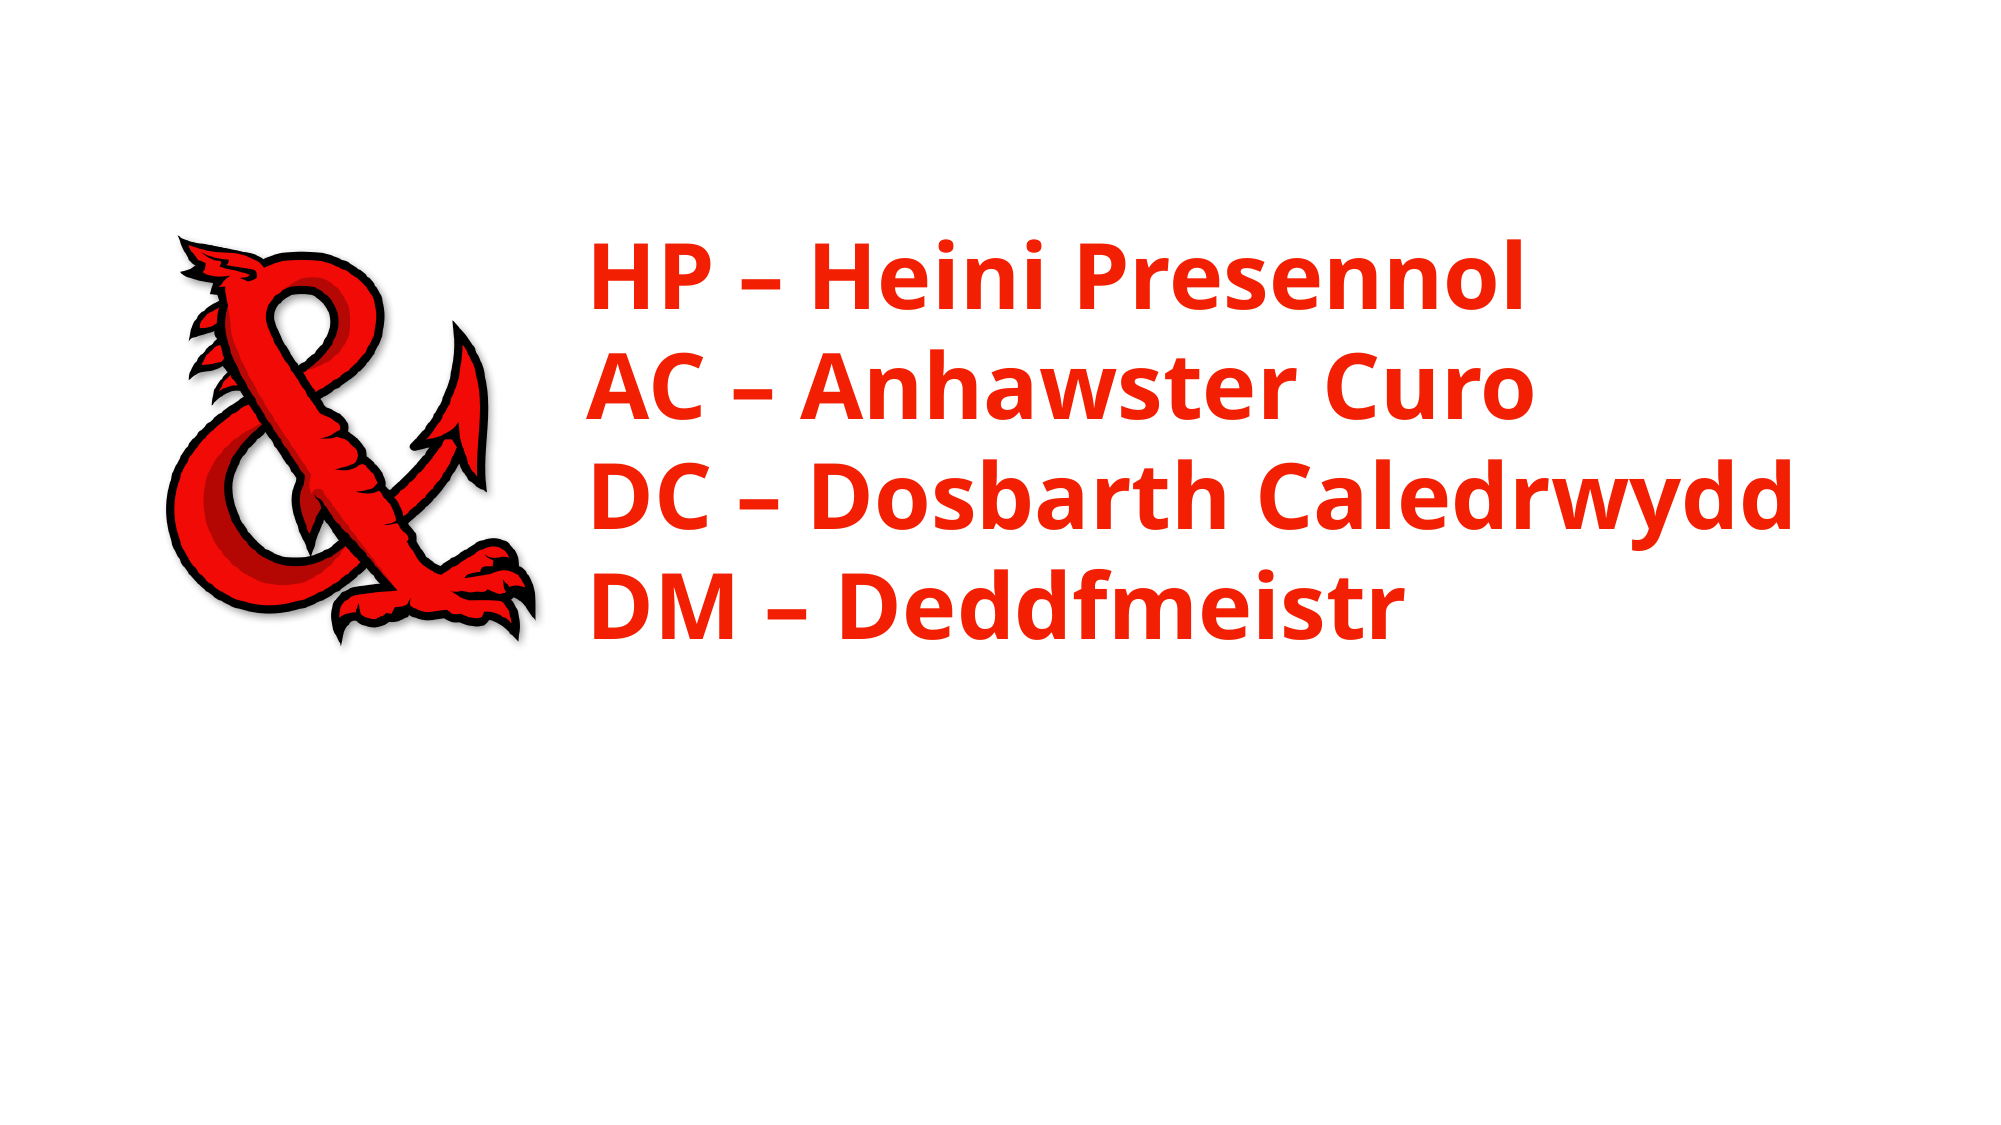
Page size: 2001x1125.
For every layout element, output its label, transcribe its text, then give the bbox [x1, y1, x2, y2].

text_box HP – Heini Presennol AC – Anhawster Curo DC – Dosbarth Caledrwydd DM – Deddfmeistr [572, 210, 1814, 665]
picture [121, 210, 552, 651]
